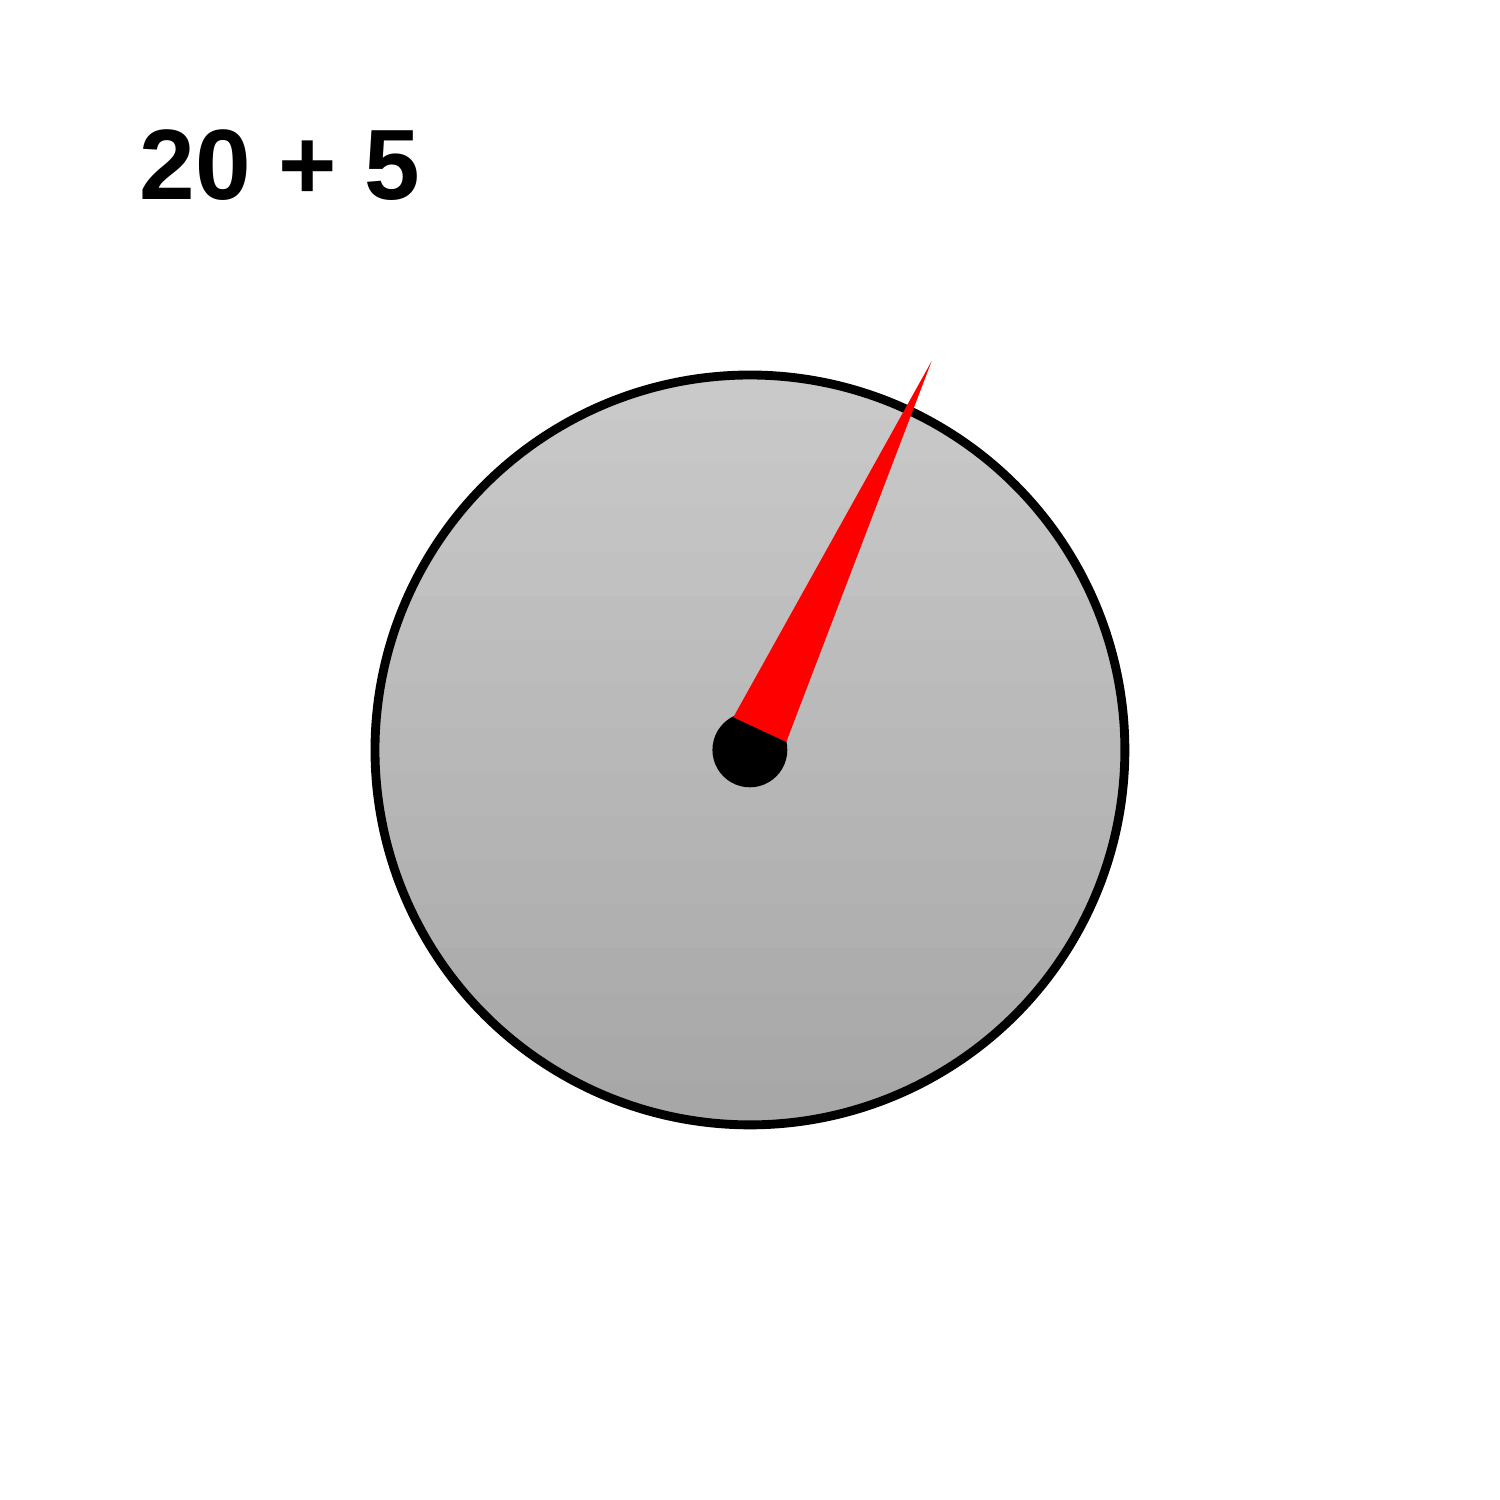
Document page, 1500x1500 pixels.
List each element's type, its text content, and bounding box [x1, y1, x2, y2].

text_box [375, 375, 1125, 1125]
text_box [733, 361, 932, 742]
text_box 20 + 5 [95, 84, 465, 264]
text_box [712, 716, 788, 788]
